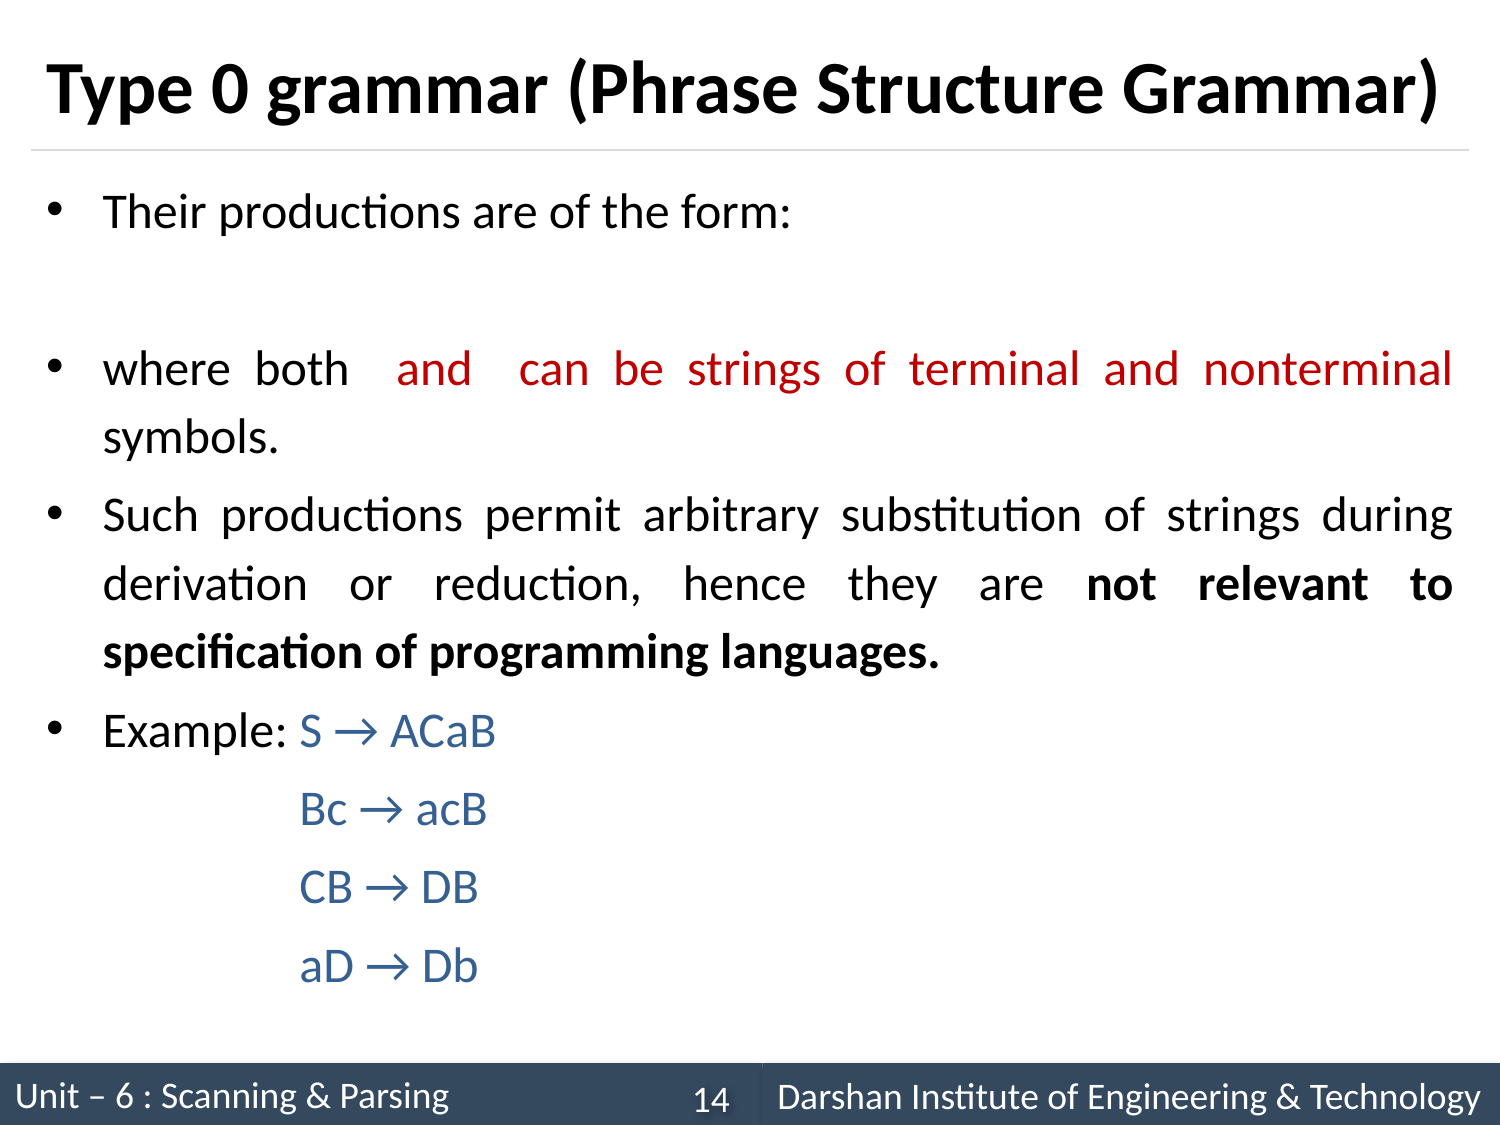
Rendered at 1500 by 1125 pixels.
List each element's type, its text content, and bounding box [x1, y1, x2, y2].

title Type 0 grammar (Phrase Structure Grammar) [31, 17, 1469, 150]
